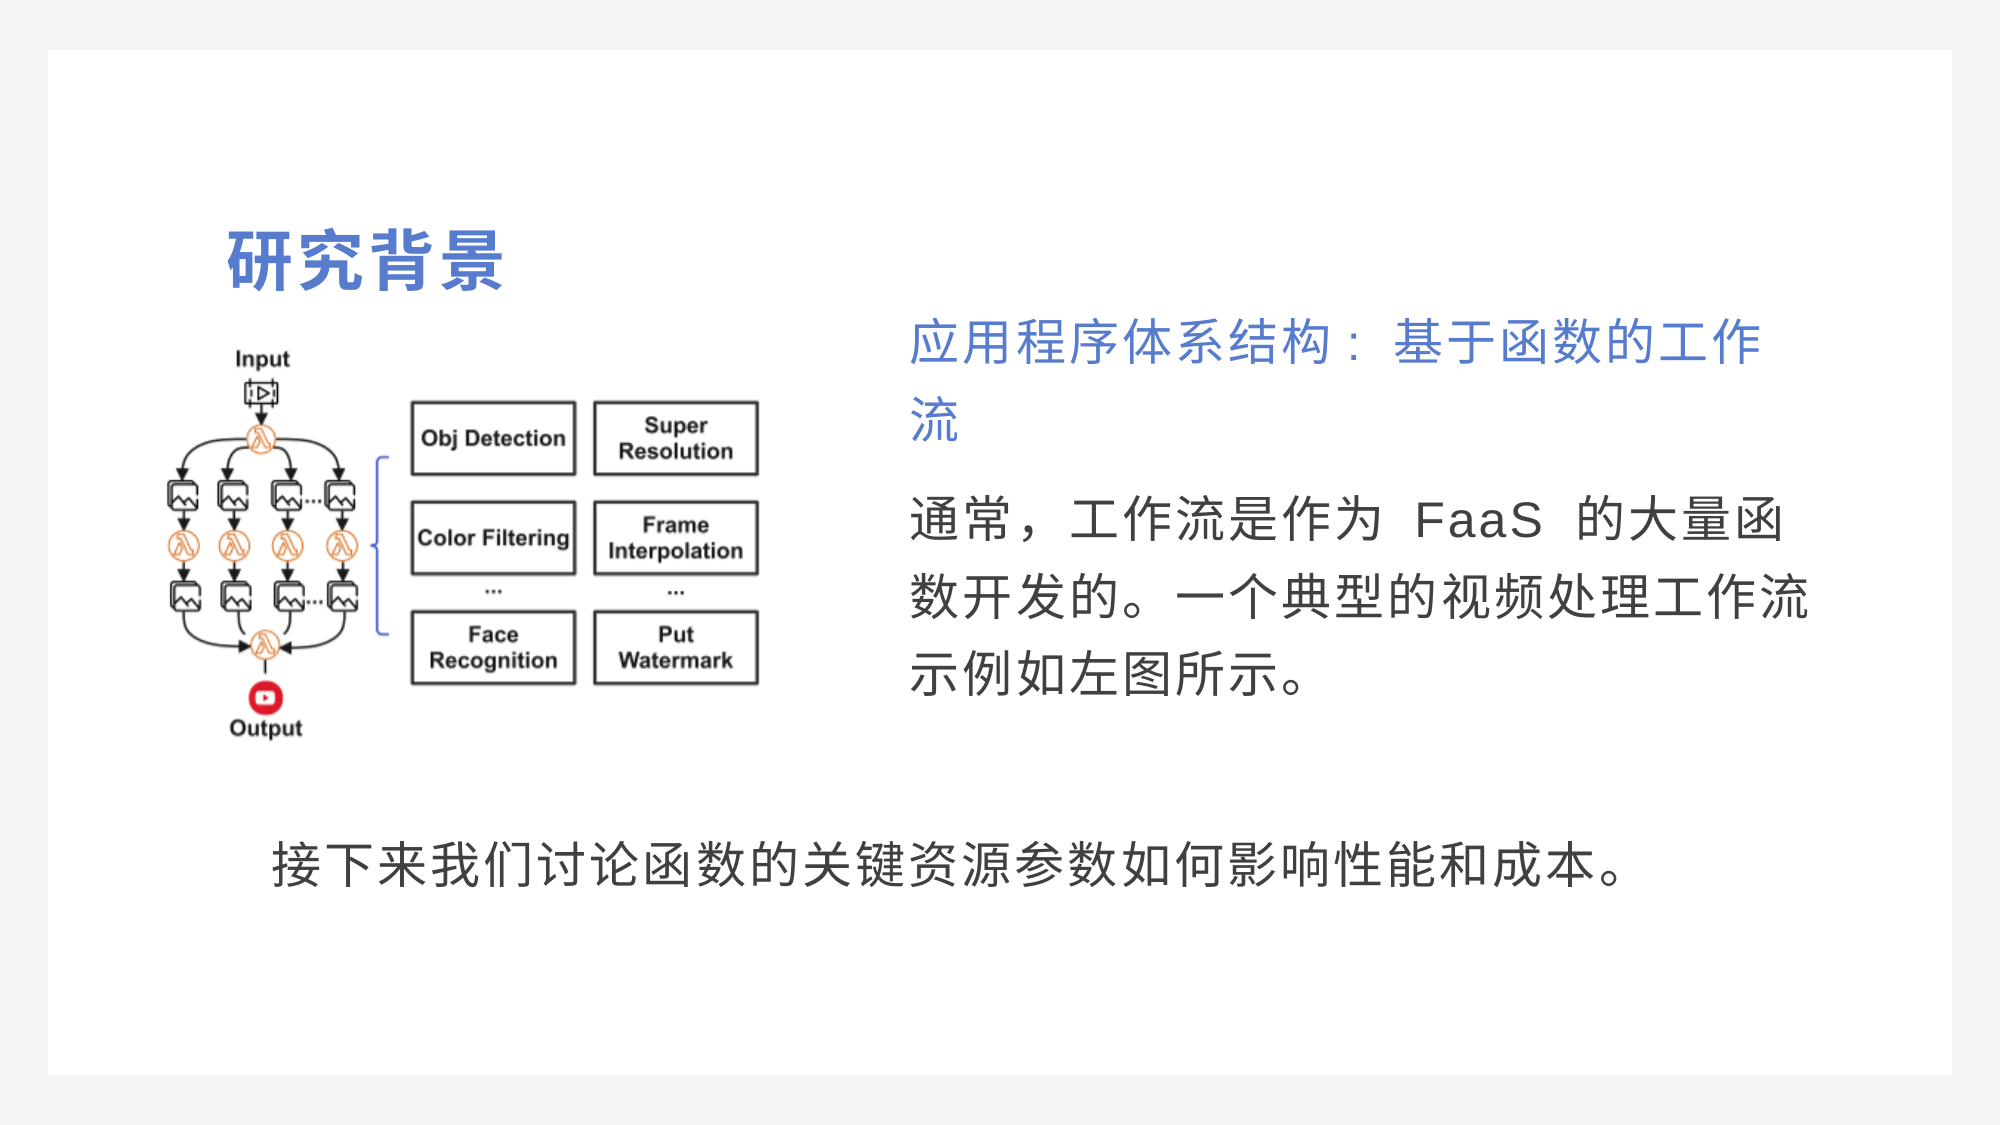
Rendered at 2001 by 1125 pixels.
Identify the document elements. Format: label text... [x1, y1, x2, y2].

text_box 接下来我们讨论函数的关键资源参数如何影响性能和成本。 [256, 825, 1633, 946]
title 研究背景 [210, 199, 1790, 318]
picture [125, 292, 817, 775]
list 应用程序体系结构: 基于函数的工作流 通常，工作流是作为 FaaS 的大量函数开发的。一个典型的视频处理工作流示例如左图所示。 [893, 292, 1828, 760]
